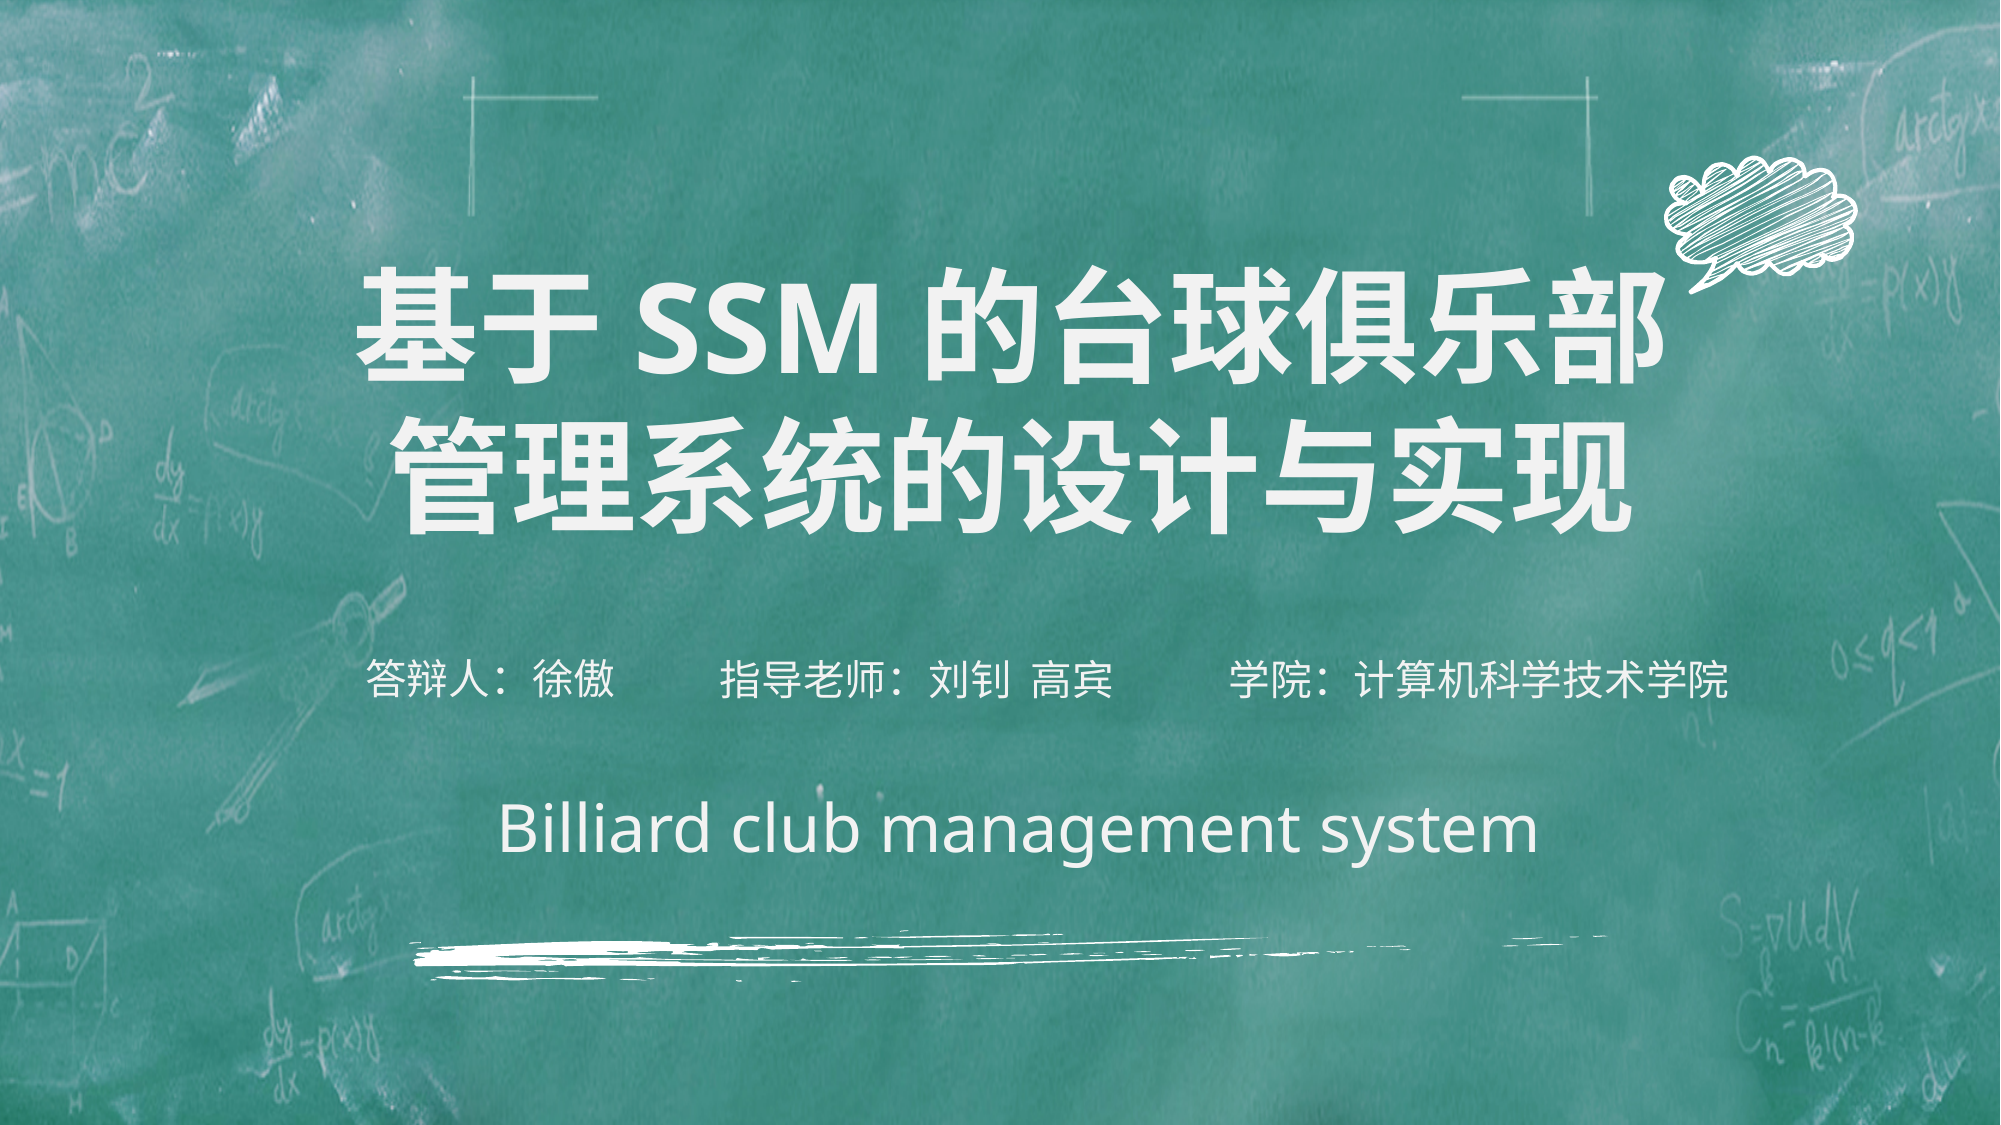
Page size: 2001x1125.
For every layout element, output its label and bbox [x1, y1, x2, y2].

text_box [408, 929, 1608, 984]
picture [0, 0, 2000, 1125]
